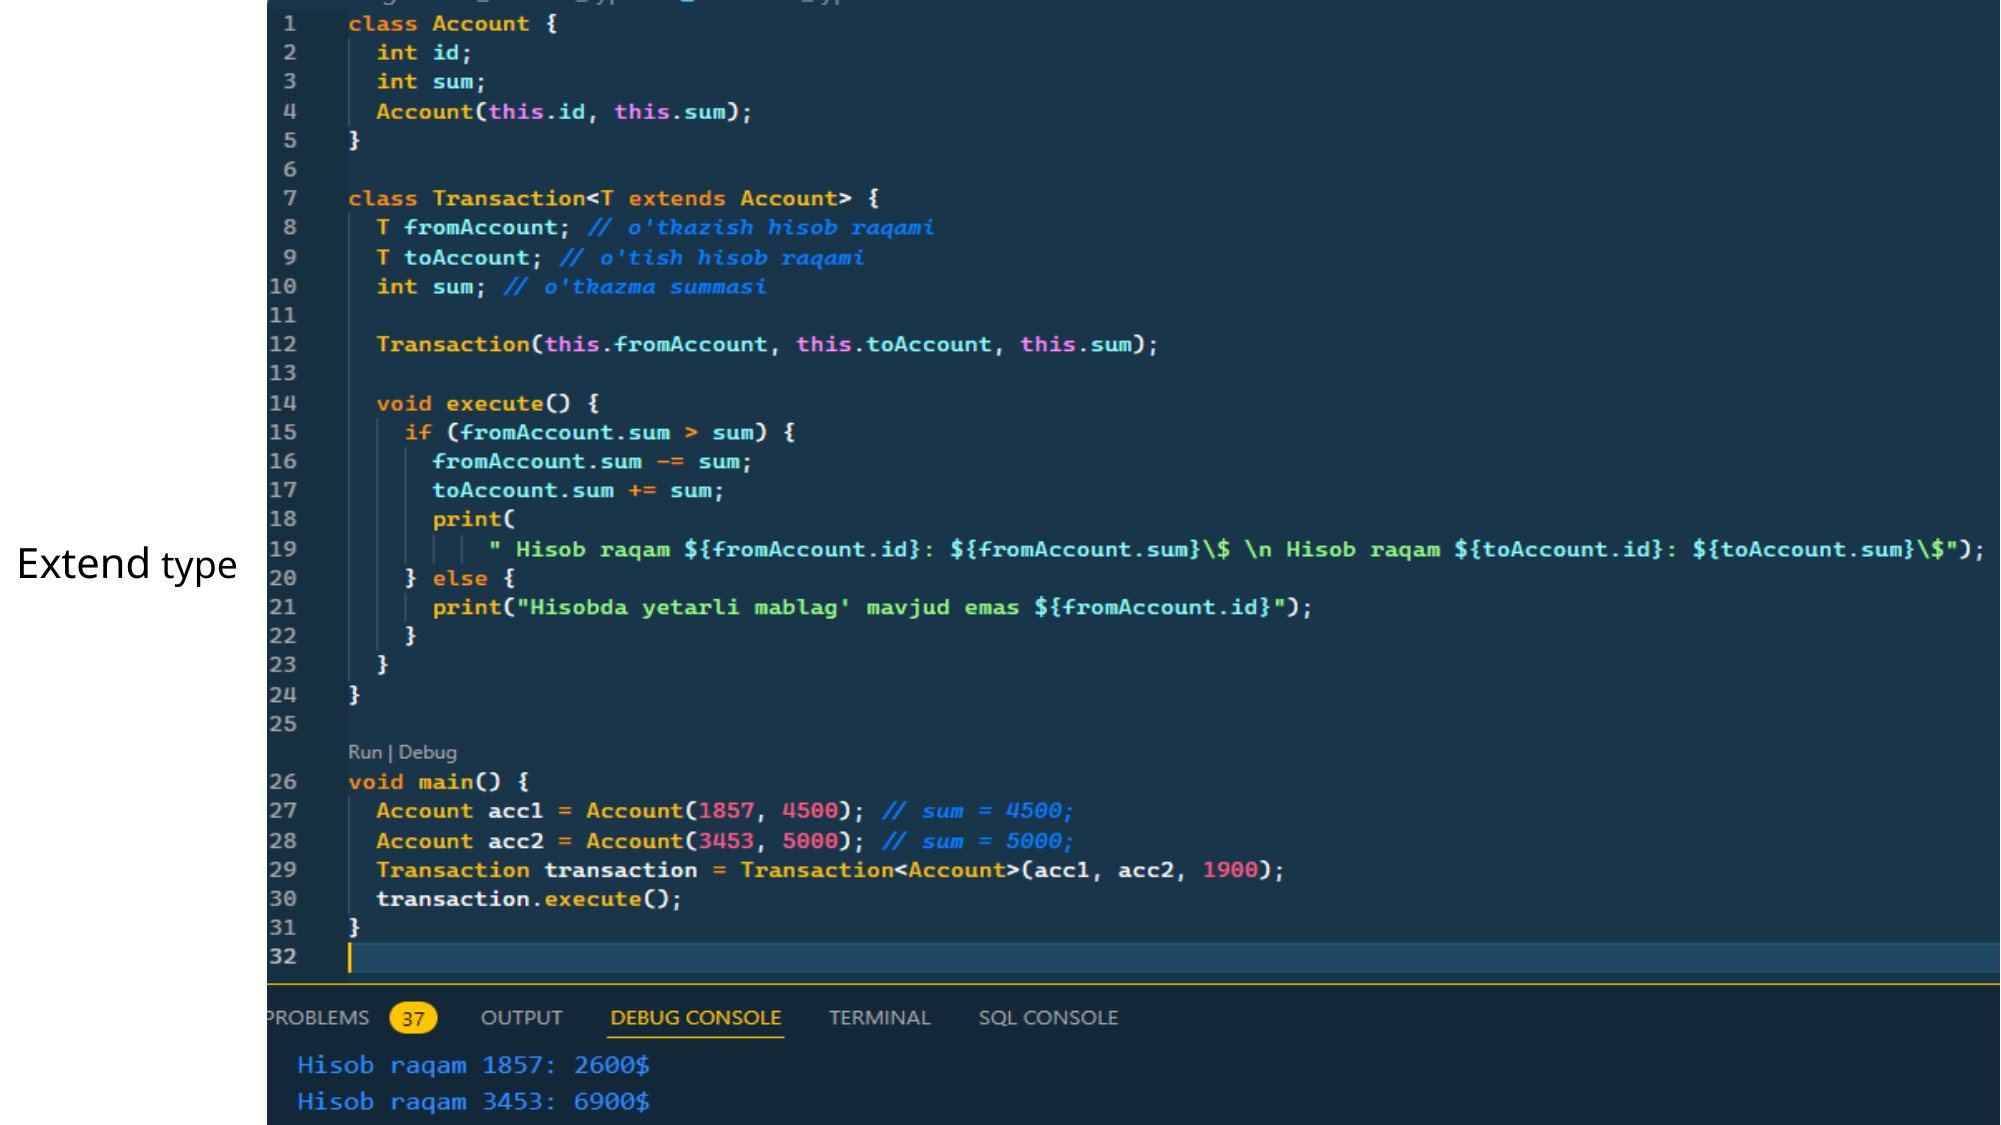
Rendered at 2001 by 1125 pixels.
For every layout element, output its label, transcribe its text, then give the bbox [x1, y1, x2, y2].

picture [267, 0, 2000, 1125]
text_box Extend type [1, 529, 254, 595]
